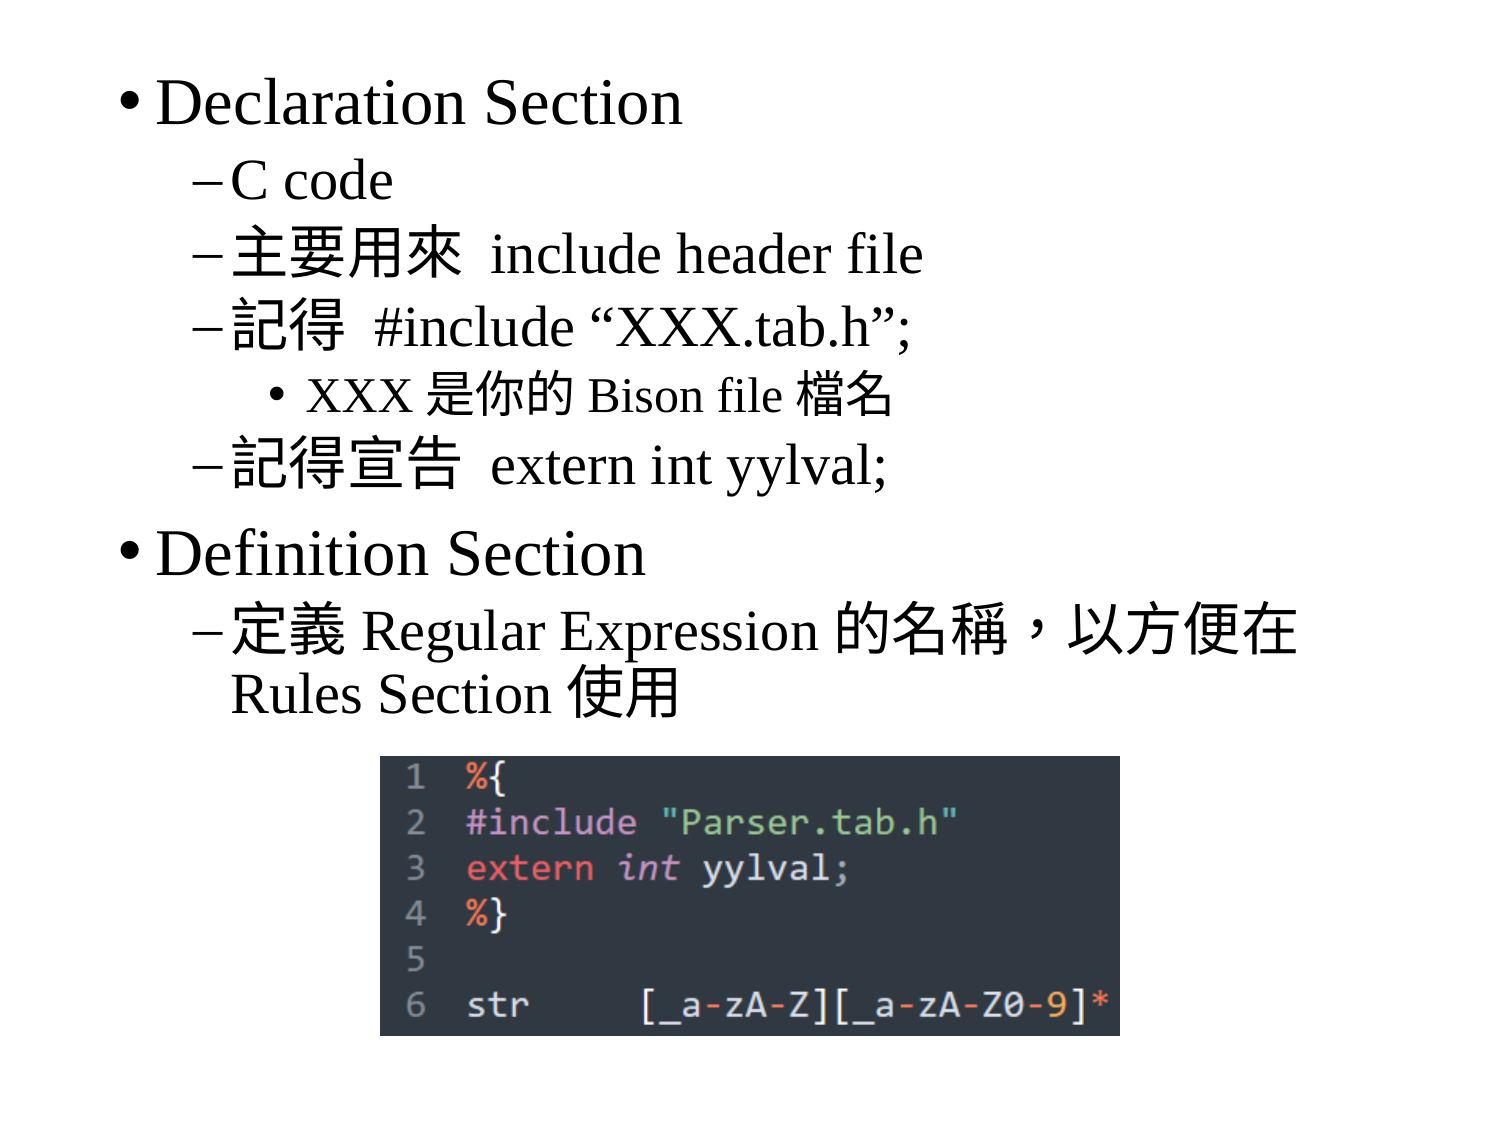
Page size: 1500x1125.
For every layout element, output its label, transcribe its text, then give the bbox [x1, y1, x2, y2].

picture [380, 756, 1120, 1036]
list Declaration Section C code 主要用來 include header file 記得 #include “XXX.tab.h”; XXX是你的Bison file檔名 記得宣告 extern int yylval; Definition Section 定義Regular Expression的名稱，以方便在Rules Section使用 [103, 59, 1397, 1014]
